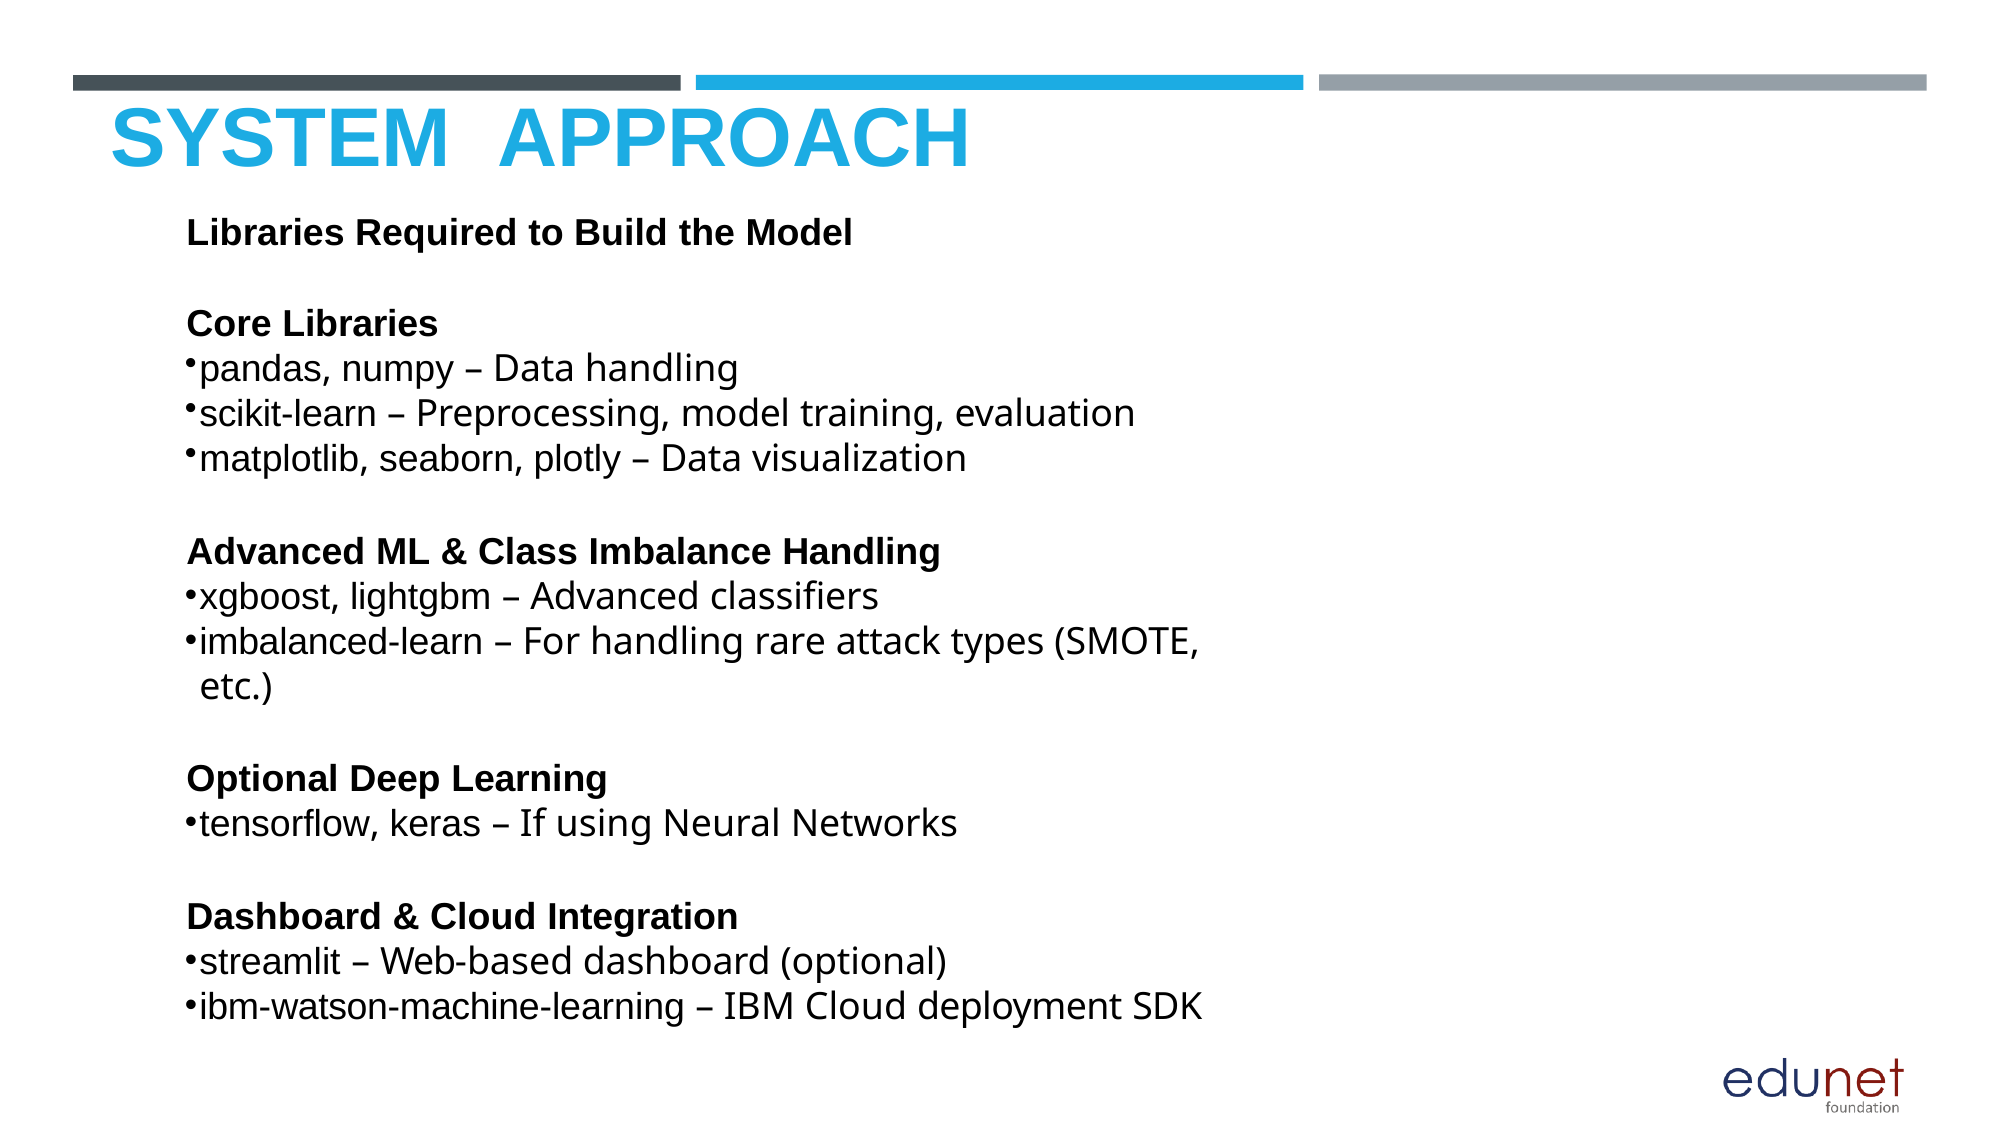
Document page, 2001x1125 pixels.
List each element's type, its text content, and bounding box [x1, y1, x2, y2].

picture [1723, 1057, 1904, 1113]
title SYSTEM APPROACH [108, 81, 974, 272]
text_box Libraries Required to Build the Model Core Libraries pandas, numpy – Data handling scikit-learn – Preprocessing, model training, evaluation matplotlib, seaborn, plotly – Data visualization Advanced ML & Class Imbalance Handling xgboost, lightgbm – Advanced classifiers imbalanced-learn – For handling rare attack types (SMOTE, etc.) Optional Deep Learning tensorflow, keras – If using Neural Networks Dashboard & Cloud Integration streamlit – Web-based dashboard (optional) ibm-watson-machine-learning – IBM Cloud deployment SDK [184, 205, 1222, 1027]
